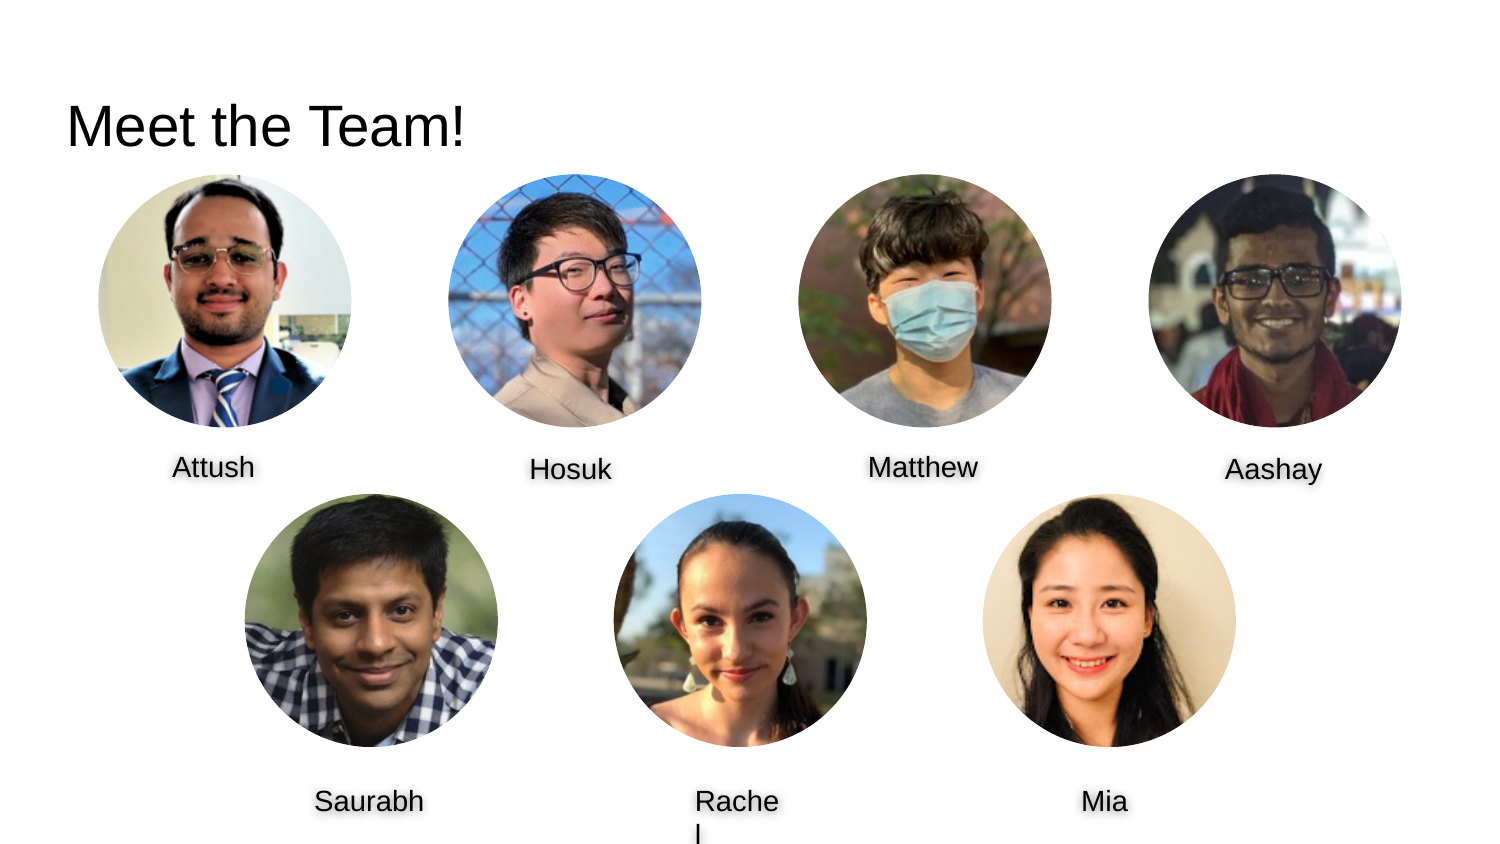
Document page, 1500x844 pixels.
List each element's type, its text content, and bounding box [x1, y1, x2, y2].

picture [98, 174, 352, 428]
picture [448, 174, 702, 428]
text_box Attush [157, 435, 278, 501]
text_box Mia [1066, 766, 1153, 835]
title Meet the Team! [51, 72, 1449, 167]
picture [613, 493, 868, 748]
text_box Saurabh [299, 766, 444, 835]
picture [244, 493, 499, 748]
text_box Hosuk [514, 435, 636, 504]
picture [1148, 174, 1402, 428]
text_box Aashay [1210, 435, 1341, 504]
text_box Matthew [852, 435, 998, 501]
picture [798, 174, 1052, 428]
text_box Rachel [679, 766, 801, 835]
picture [982, 493, 1237, 748]
